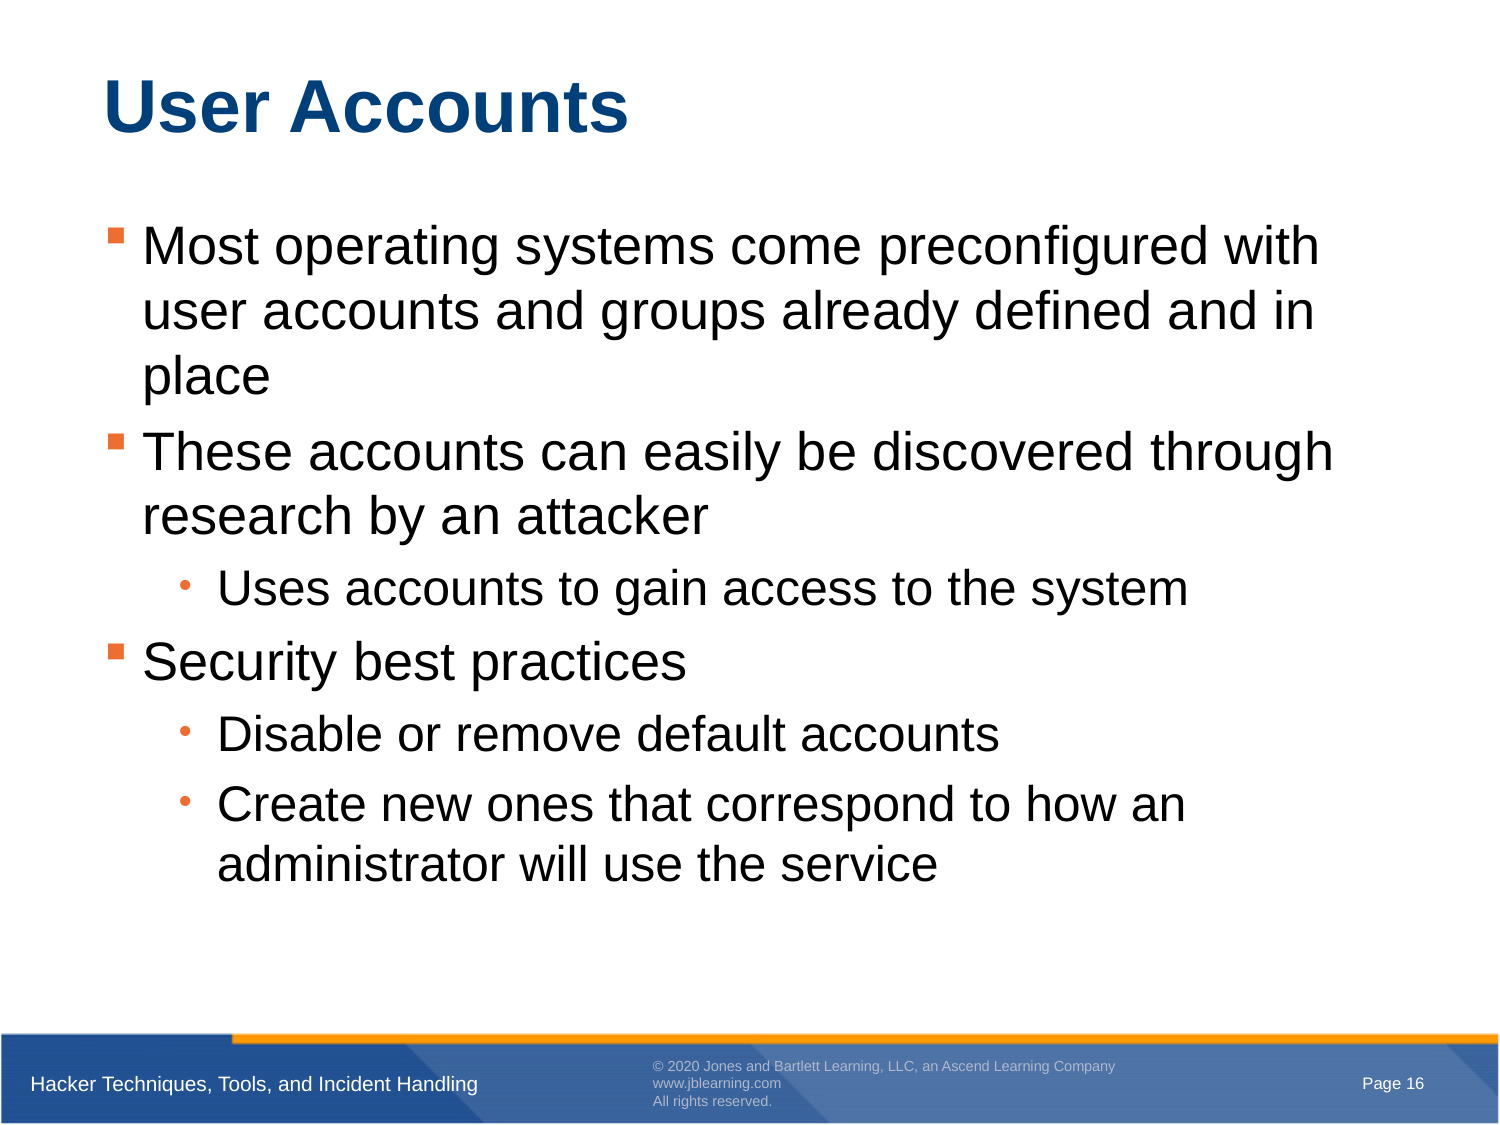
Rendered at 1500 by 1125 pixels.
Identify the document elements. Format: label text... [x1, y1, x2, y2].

title User Accounts [88, 49, 1451, 129]
list Most operating systems come preconfigured with user accounts and groups already defined and in place These accounts can easily be discovered through research by an attacker Uses accounts to gain access to the system Security best practices Disable or remove default accounts Create new ones that correspond to how an administrator will use the service [88, 202, 1451, 923]
picture [0, 1032, 1500, 1125]
